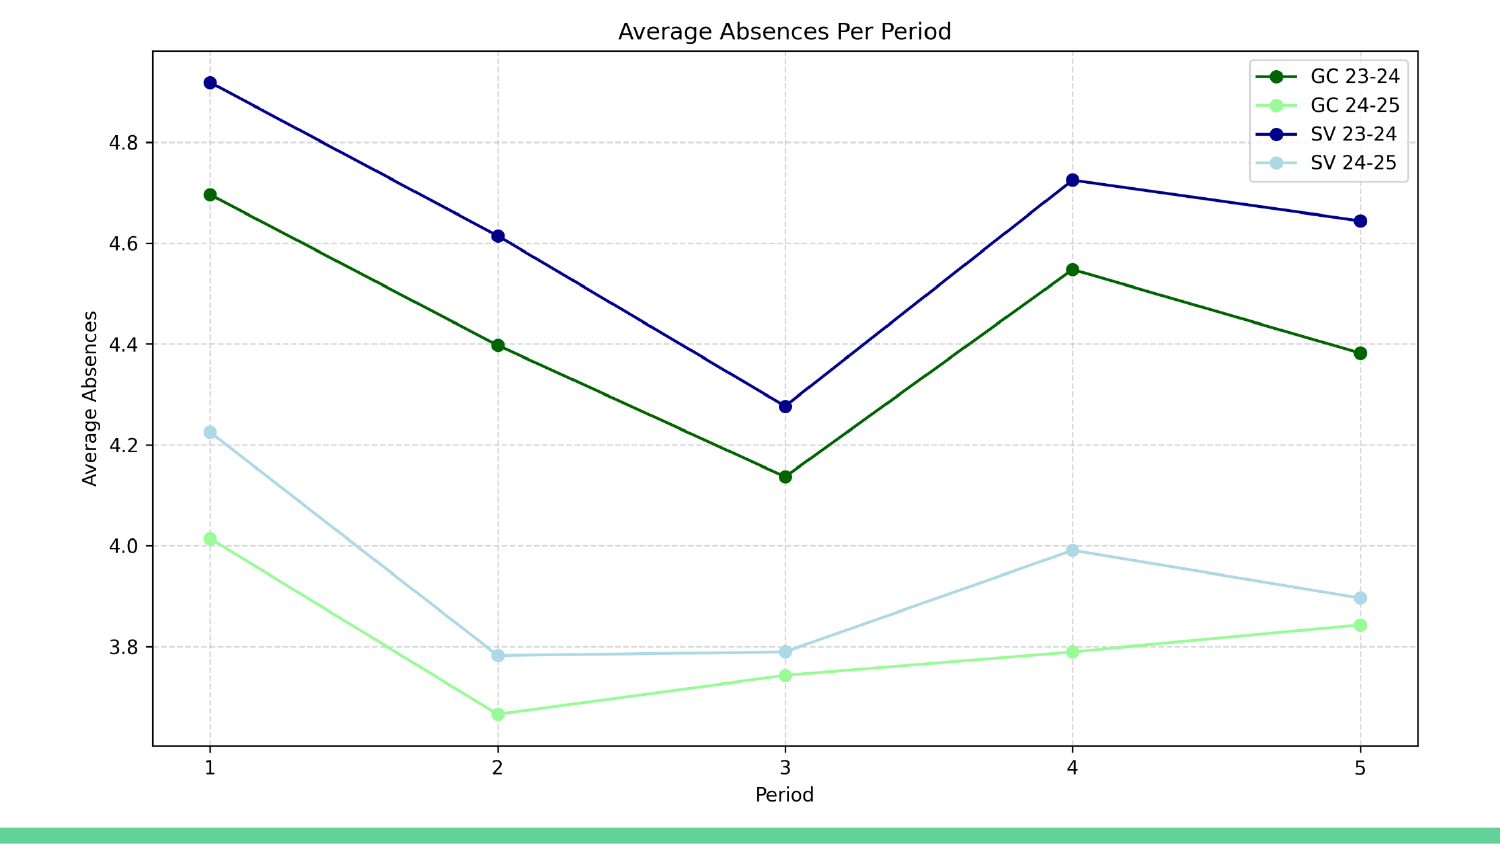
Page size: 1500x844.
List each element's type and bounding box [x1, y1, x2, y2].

picture [61, 0, 1439, 826]
